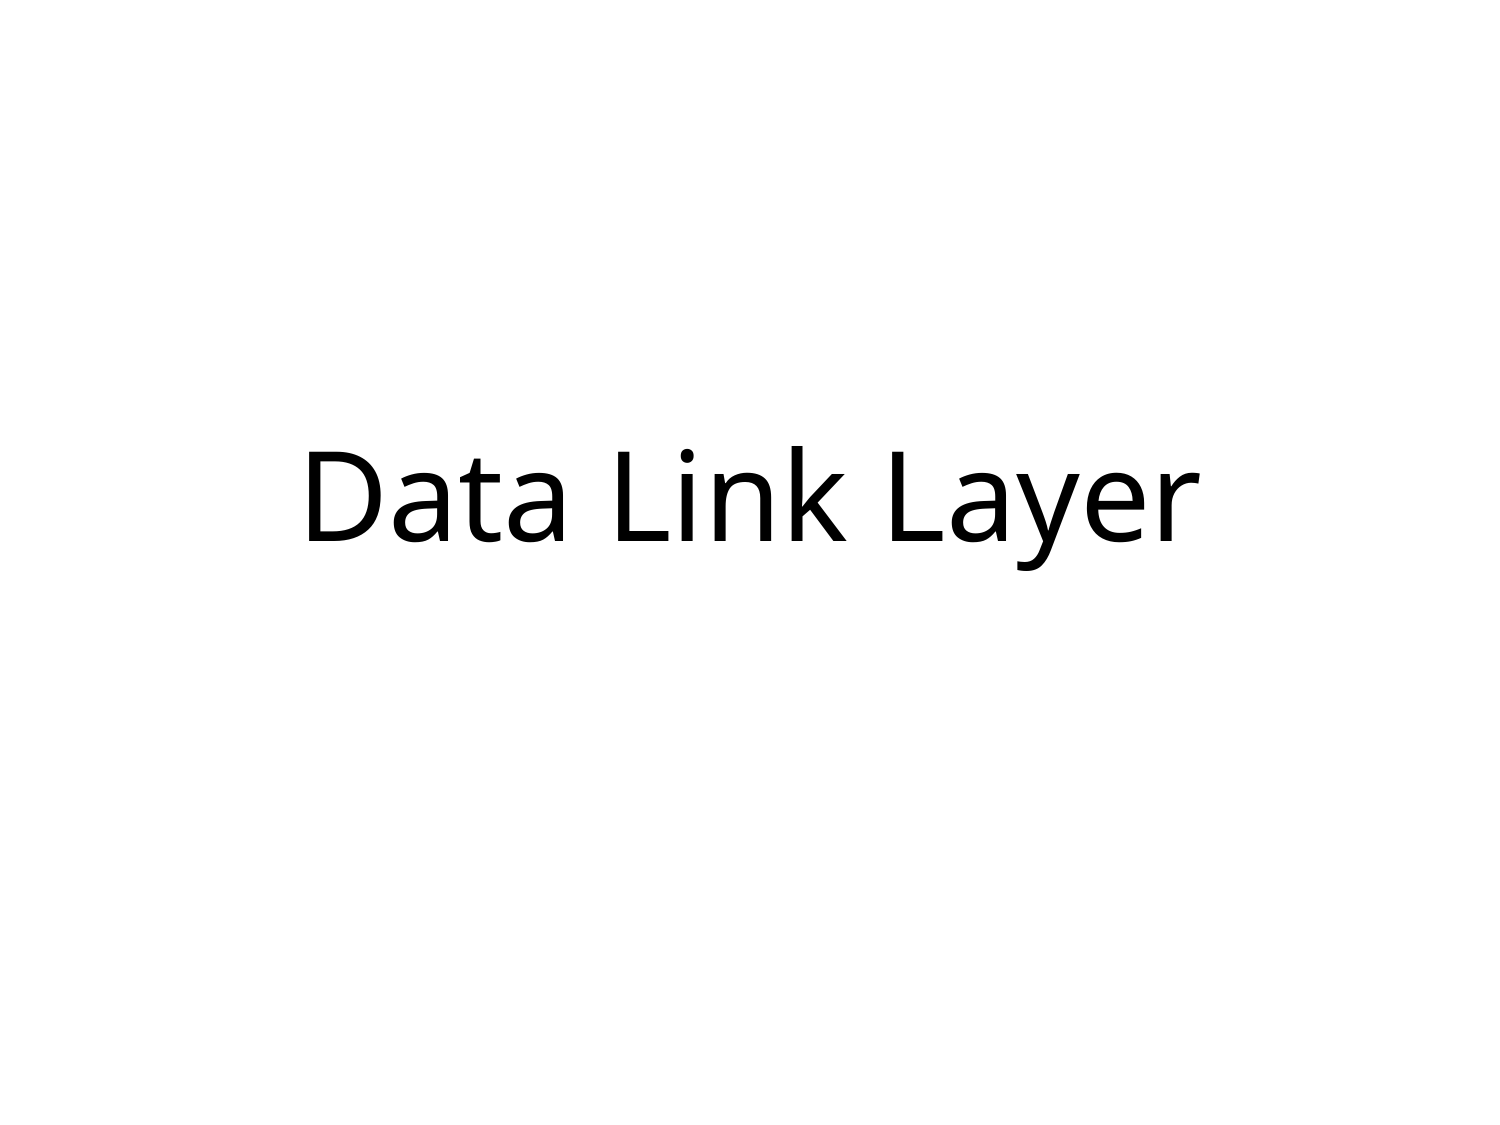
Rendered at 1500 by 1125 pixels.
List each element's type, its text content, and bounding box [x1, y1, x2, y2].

title Data Link Layer [112, 184, 1388, 576]
